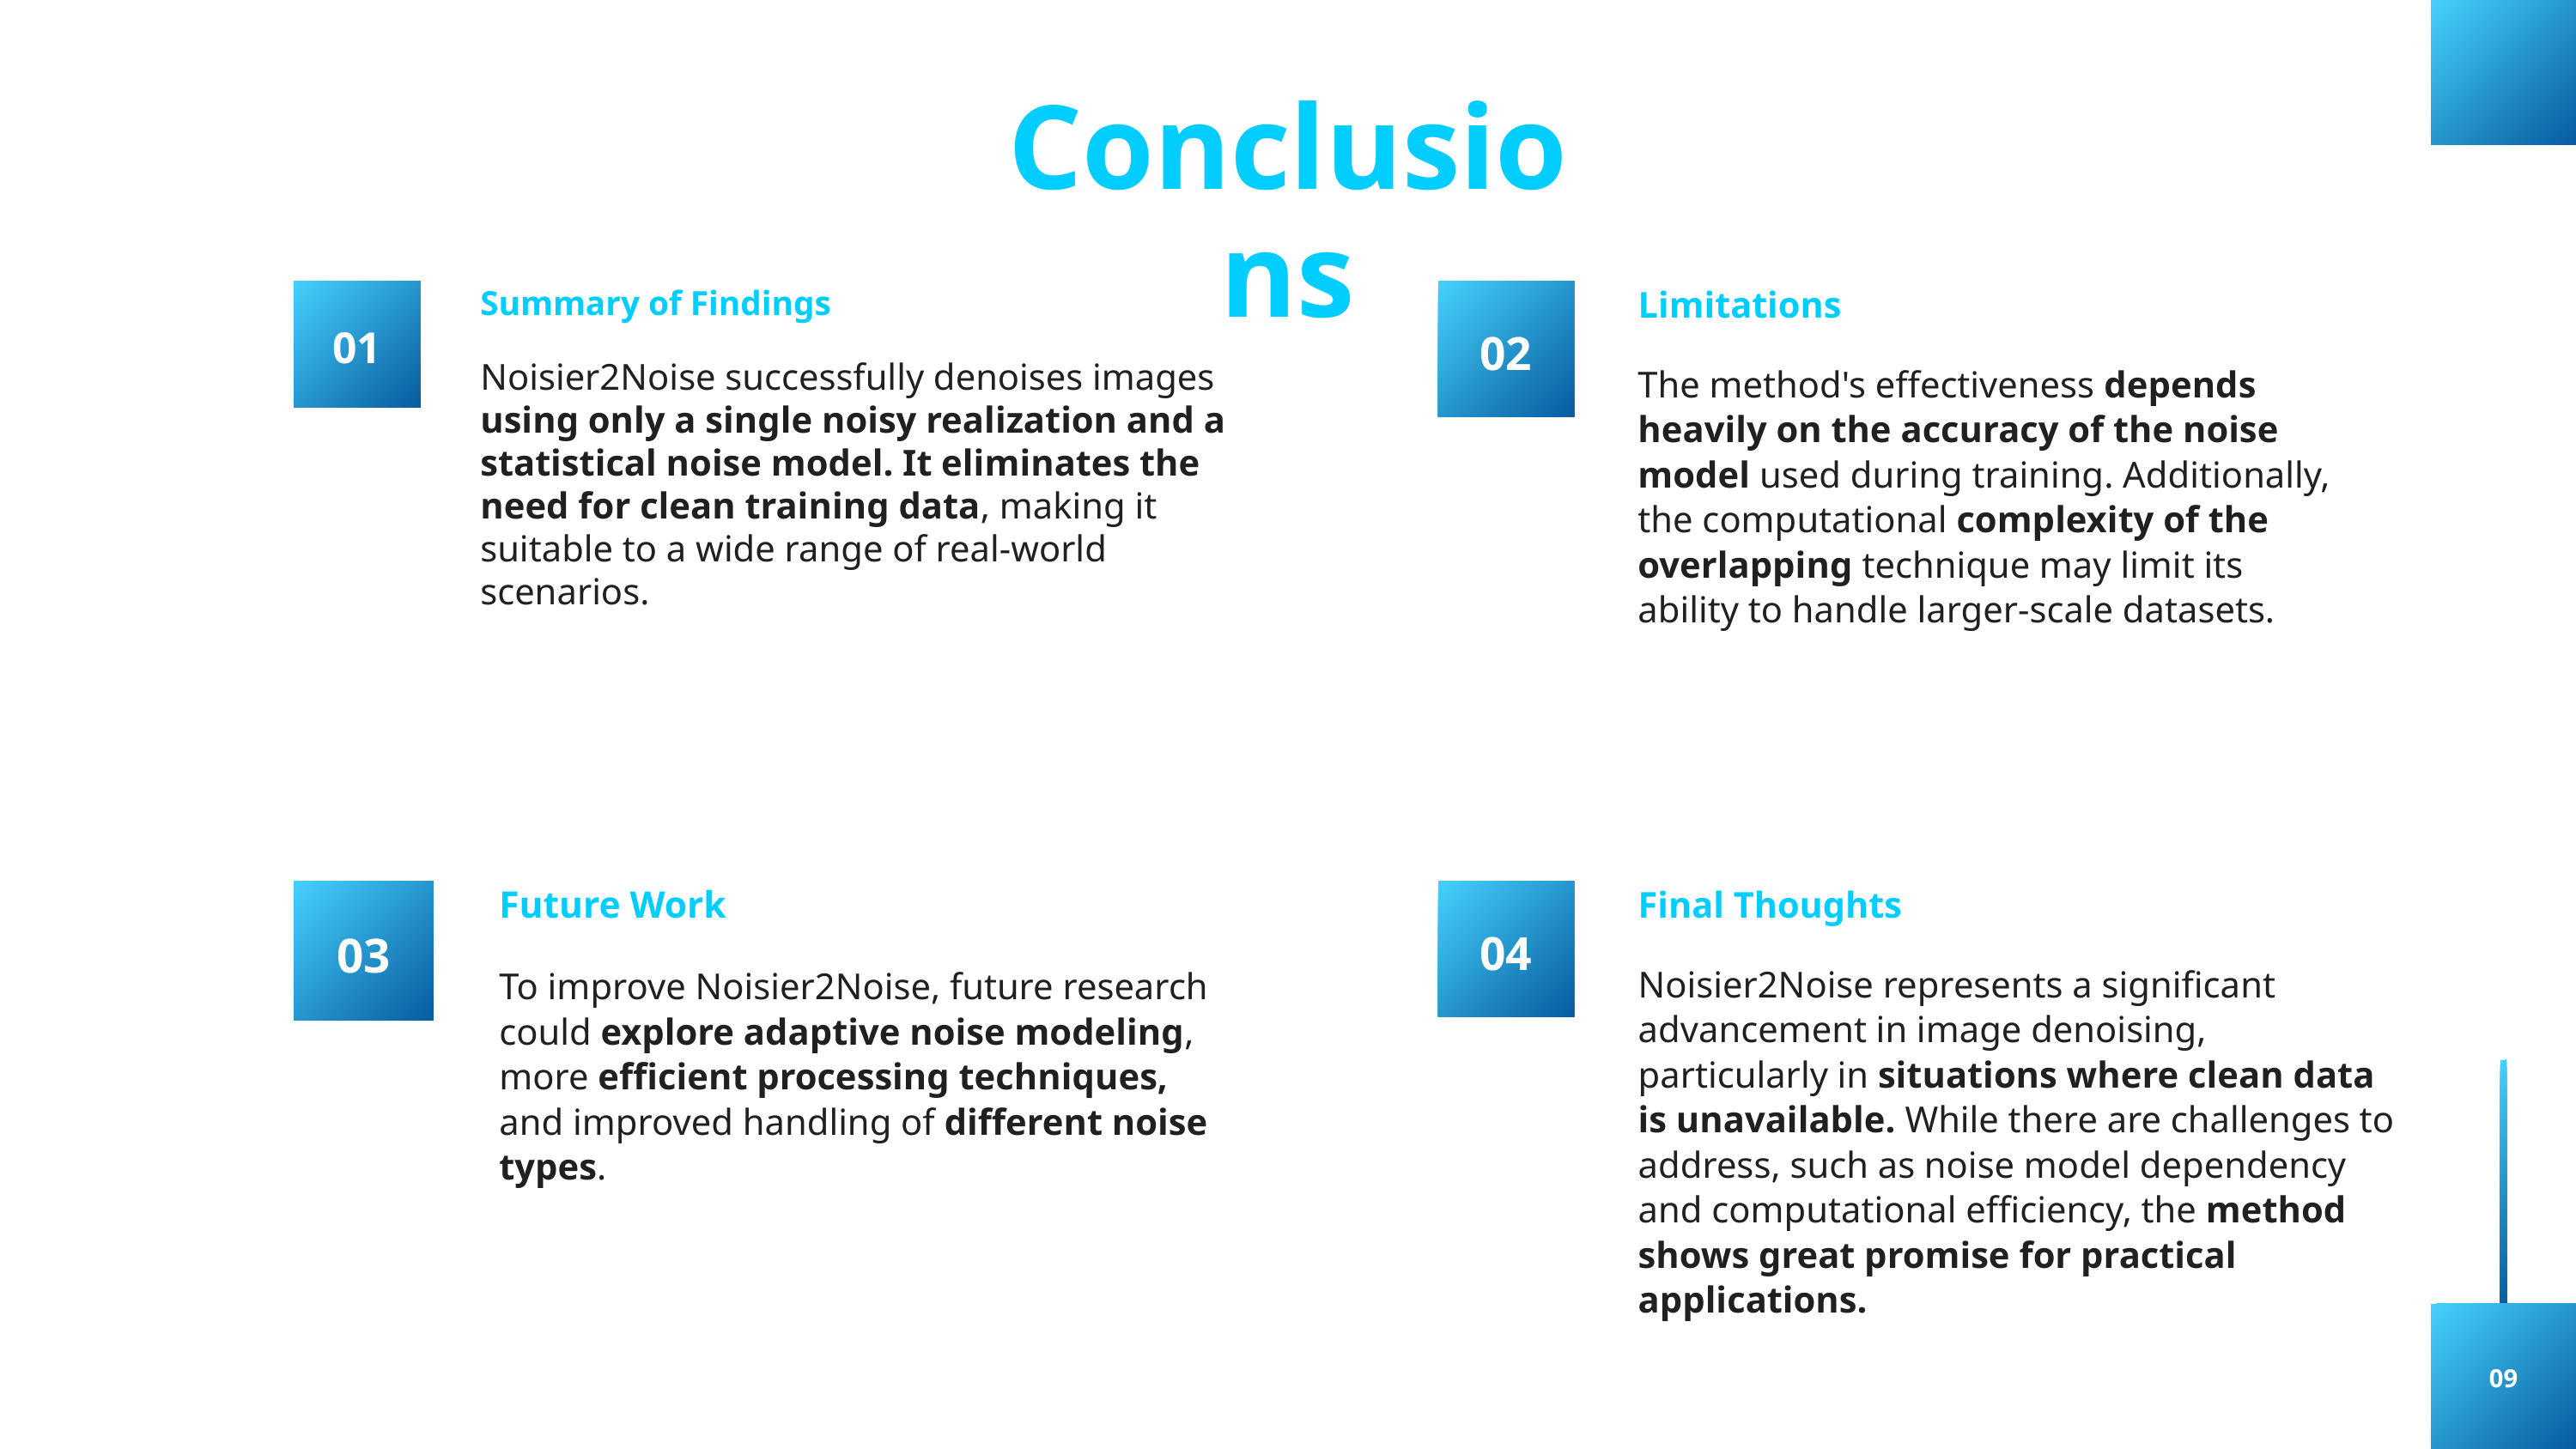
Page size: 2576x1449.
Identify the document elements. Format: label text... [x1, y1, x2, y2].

text_box Conclusions [997, 84, 1579, 341]
text_box Noisier2Noise successfully denoises images using only a single noisy realization and a statistical noise model. It eliminates the need for clean training data, making it suitable to a wide range of real-world scenarios. [480, 354, 1235, 612]
text_box To improve Noisier2Noise, future research could explore adaptive noise modeling, more efficient processing techniques, and improved handling of different noise types. [499, 961, 1235, 1188]
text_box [293, 880, 434, 1021]
text_box Final Thoughts [1637, 875, 2253, 925]
text_box Noisier2Noise represents a significant advancement in image denoising, particularly in situations where clean data is unavailable. While there are challenges to address, such as noise model dependency and computational efficiency, the method shows great promise for practical applications. [1637, 959, 2397, 1320]
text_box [2430, 0, 2576, 145]
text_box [293, 280, 422, 409]
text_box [2500, 1059, 2507, 1302]
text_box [1437, 880, 1575, 1017]
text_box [1437, 280, 1575, 417]
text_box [2430, 1303, 2576, 1449]
text_box The method's effectiveness depends heavily on the accuracy of the noise model used during training. Additionally, the computational complexity of the overlapping technique may limit its ability to handle larger-scale datasets. [1637, 359, 2351, 630]
text_box Limitations [1637, 275, 2253, 325]
text_box Summary of Findings [480, 275, 857, 323]
text_box Future Work [499, 874, 1192, 925]
